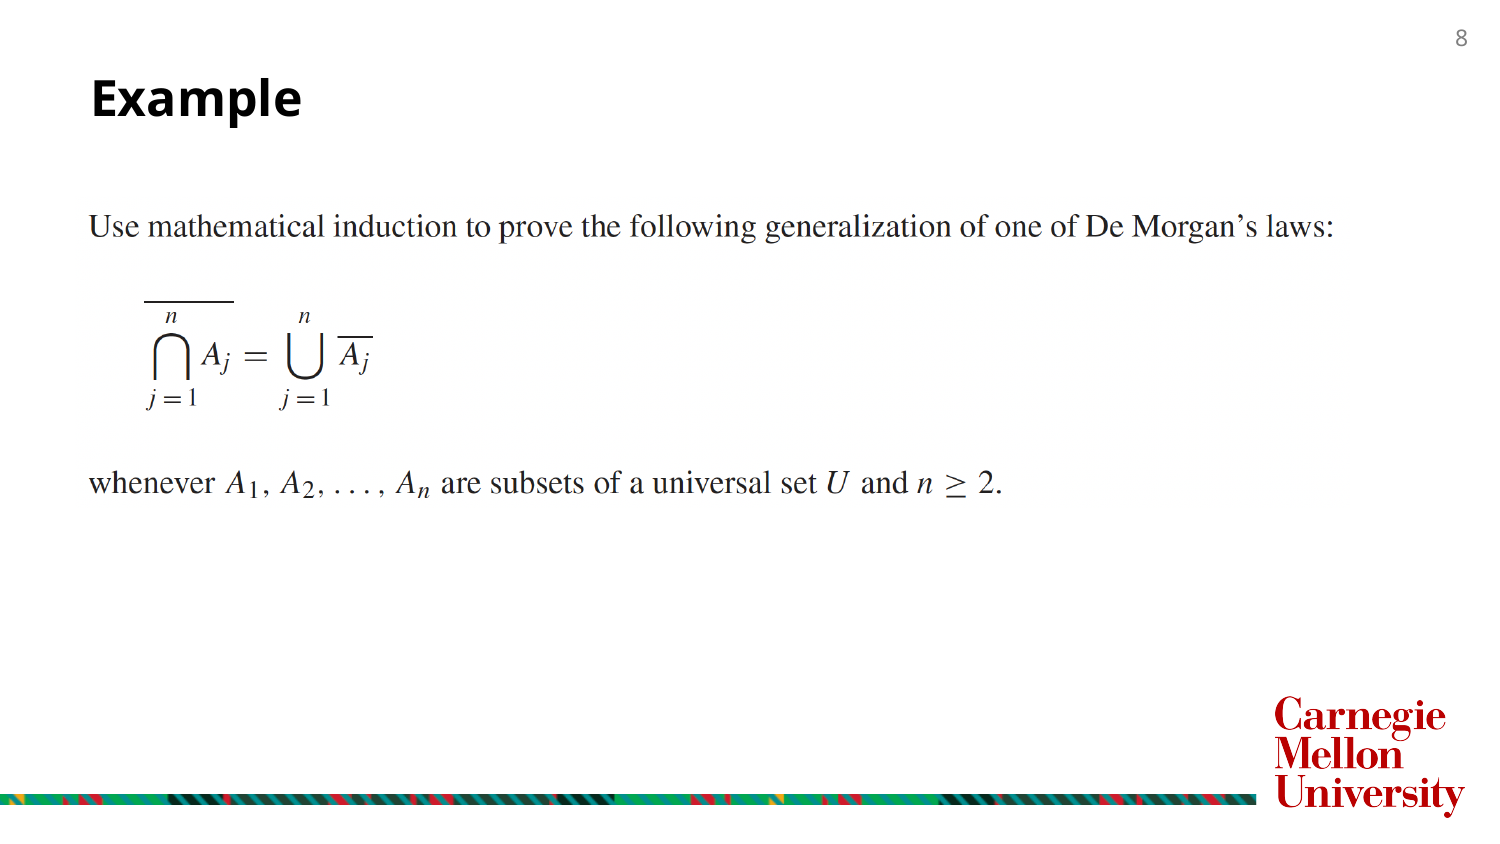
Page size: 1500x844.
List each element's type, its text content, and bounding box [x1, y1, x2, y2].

picture [1275, 696, 1465, 818]
picture [74, 196, 1351, 509]
picture [0, 794, 1257, 805]
title Example [75, 59, 1425, 160]
